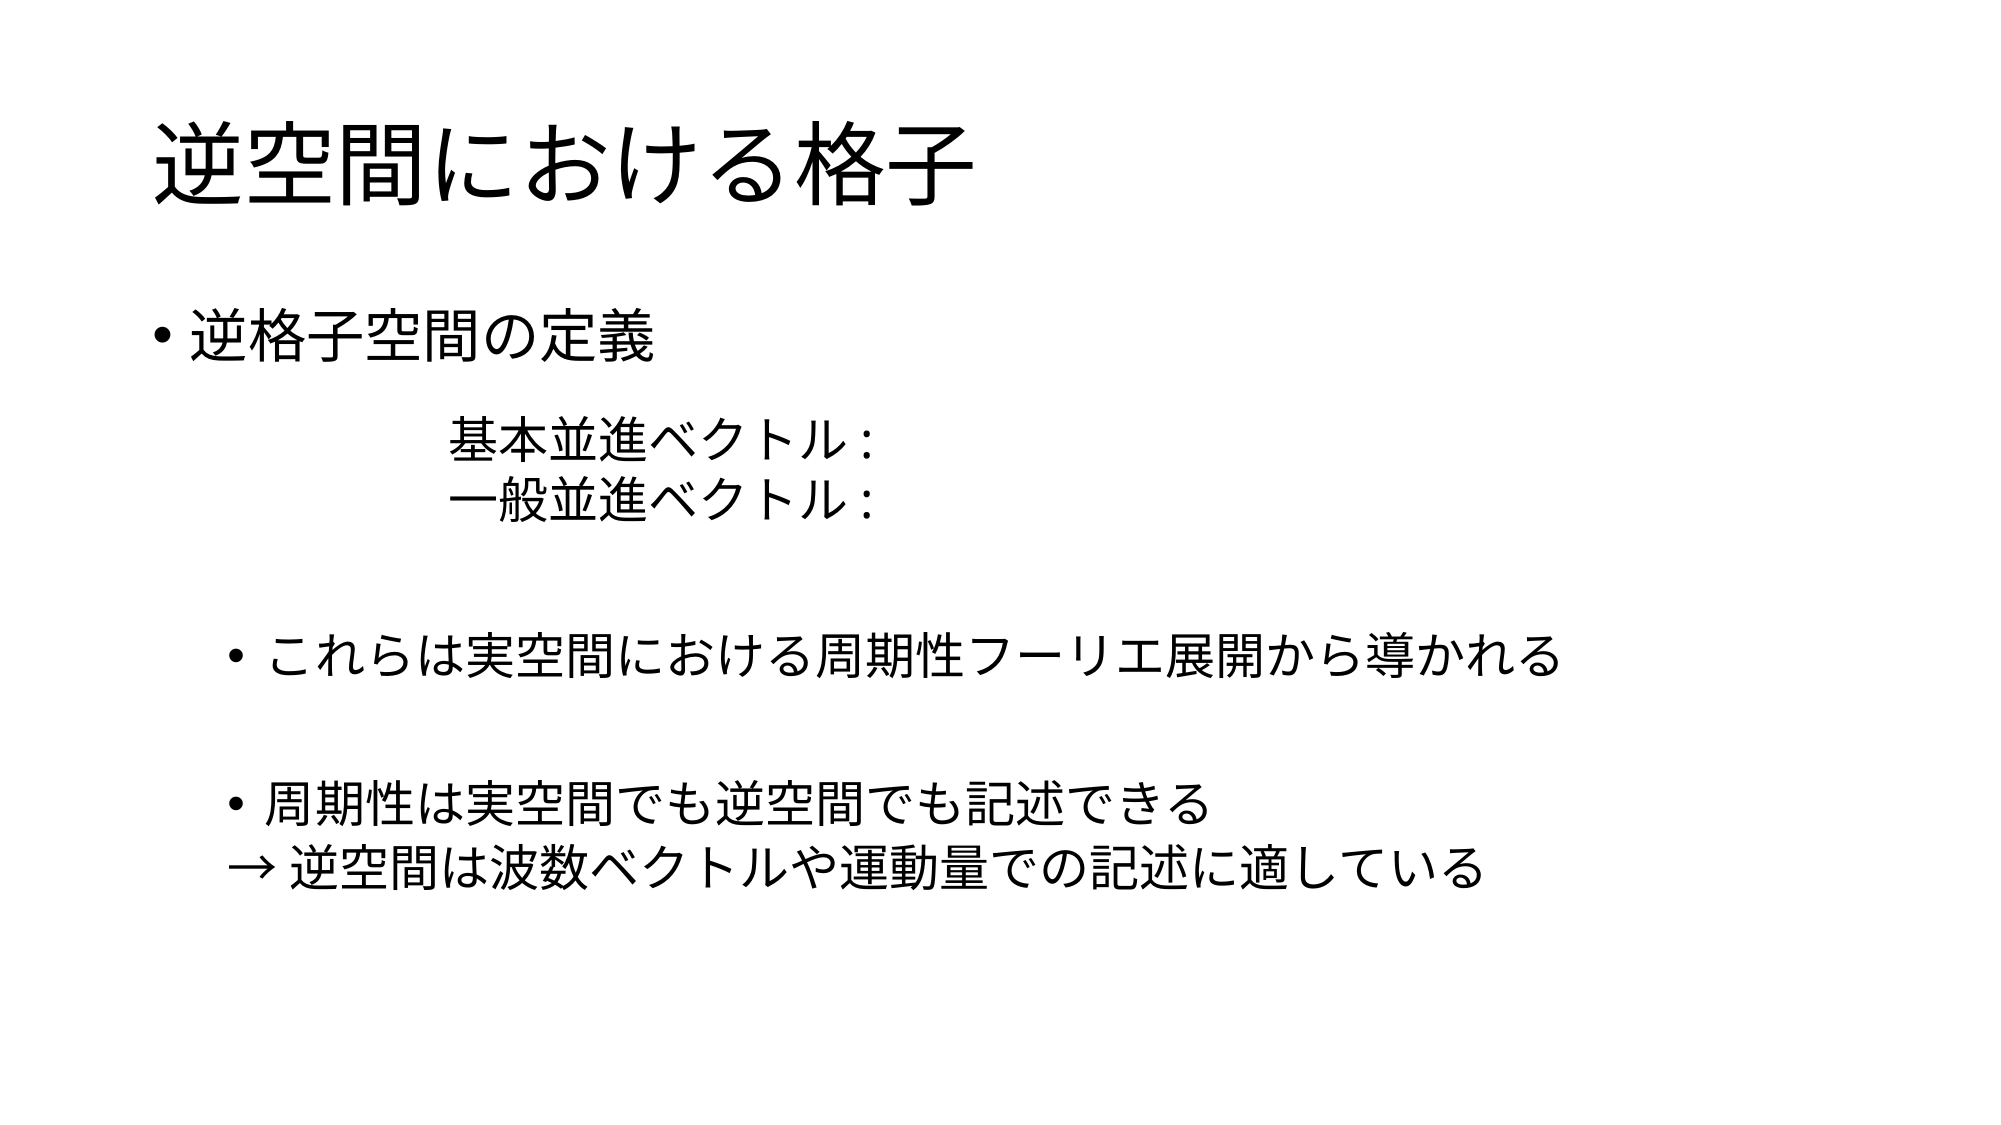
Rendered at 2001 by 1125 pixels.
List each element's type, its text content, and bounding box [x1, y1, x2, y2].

title 逆空間における格子 [137, 59, 1863, 278]
